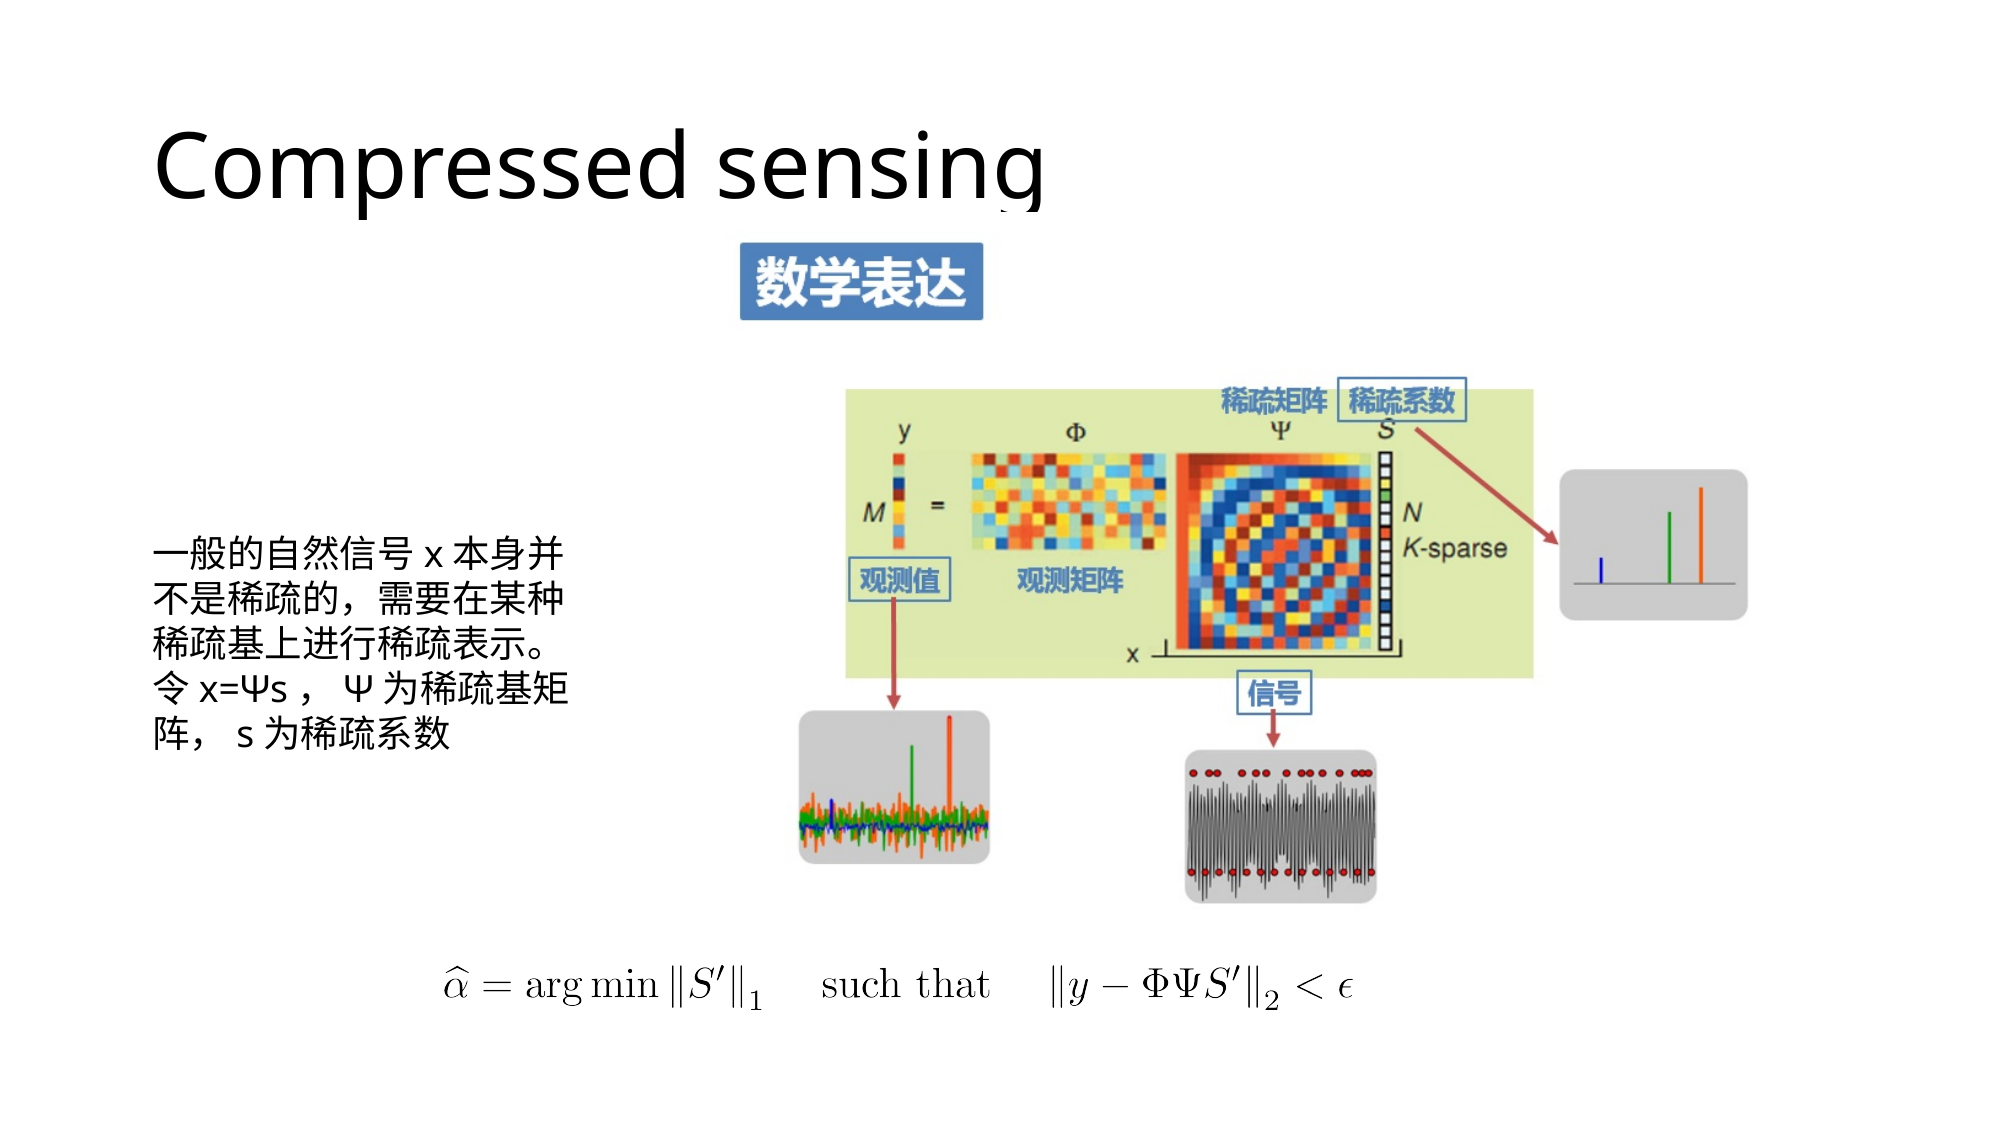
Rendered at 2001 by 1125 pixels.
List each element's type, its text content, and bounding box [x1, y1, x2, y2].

picture [444, 965, 1353, 1010]
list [707, 212, 1756, 922]
text_box 一般的自然信号x本身并不是稀疏的，需要在某种稀疏基上进行稀疏表示。令x=Ψs，Ψ为稀疏基矩阵，s为稀疏系数 [137, 522, 608, 763]
title Compressed sensing [137, 59, 1863, 278]
